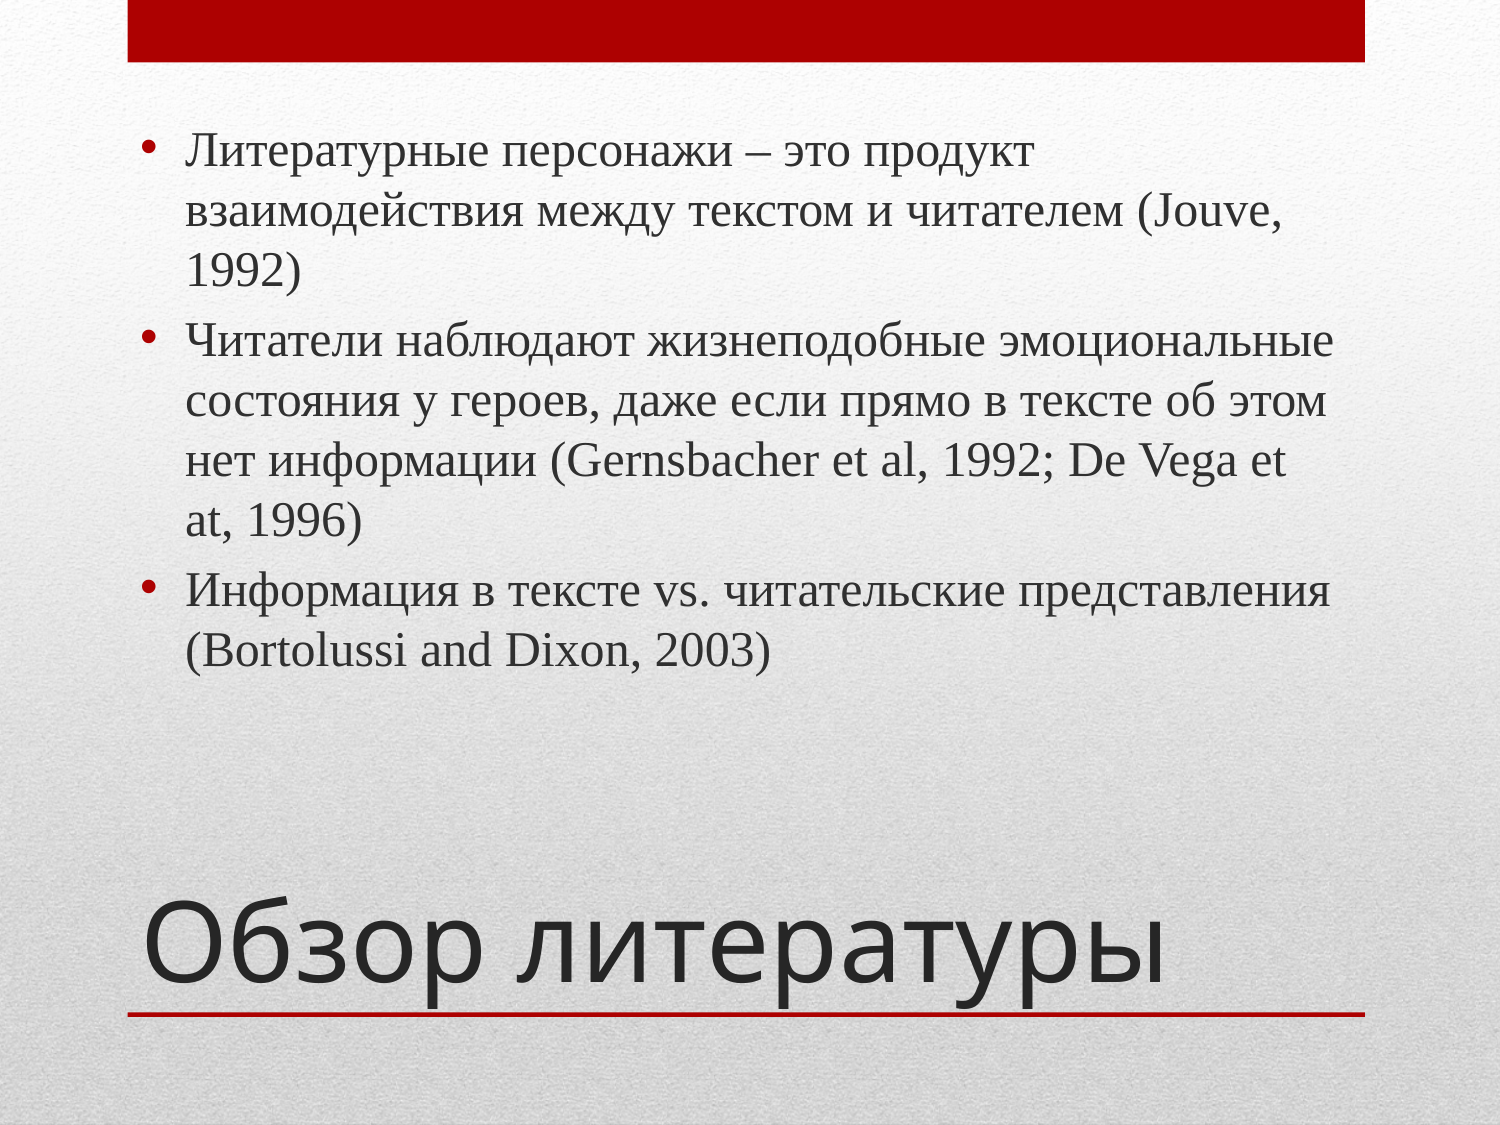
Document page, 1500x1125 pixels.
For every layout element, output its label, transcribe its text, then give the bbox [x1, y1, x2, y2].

title Обзор литературы [125, 750, 1238, 1013]
list Литературные персонажи – это продукт взаимодействия между текстом и читателем (Jouve, 1992) Читатели наблюдают жизнеподобные эмоциональные состояния у героев, даже если прямо в тексте об этом нет информации (Gernsbacher et al, 1992; De Vega et at, 1996) Информация в тексте vs. читательские представления (Bortolussi and Dixon, 2003) [125, 112, 1363, 750]
